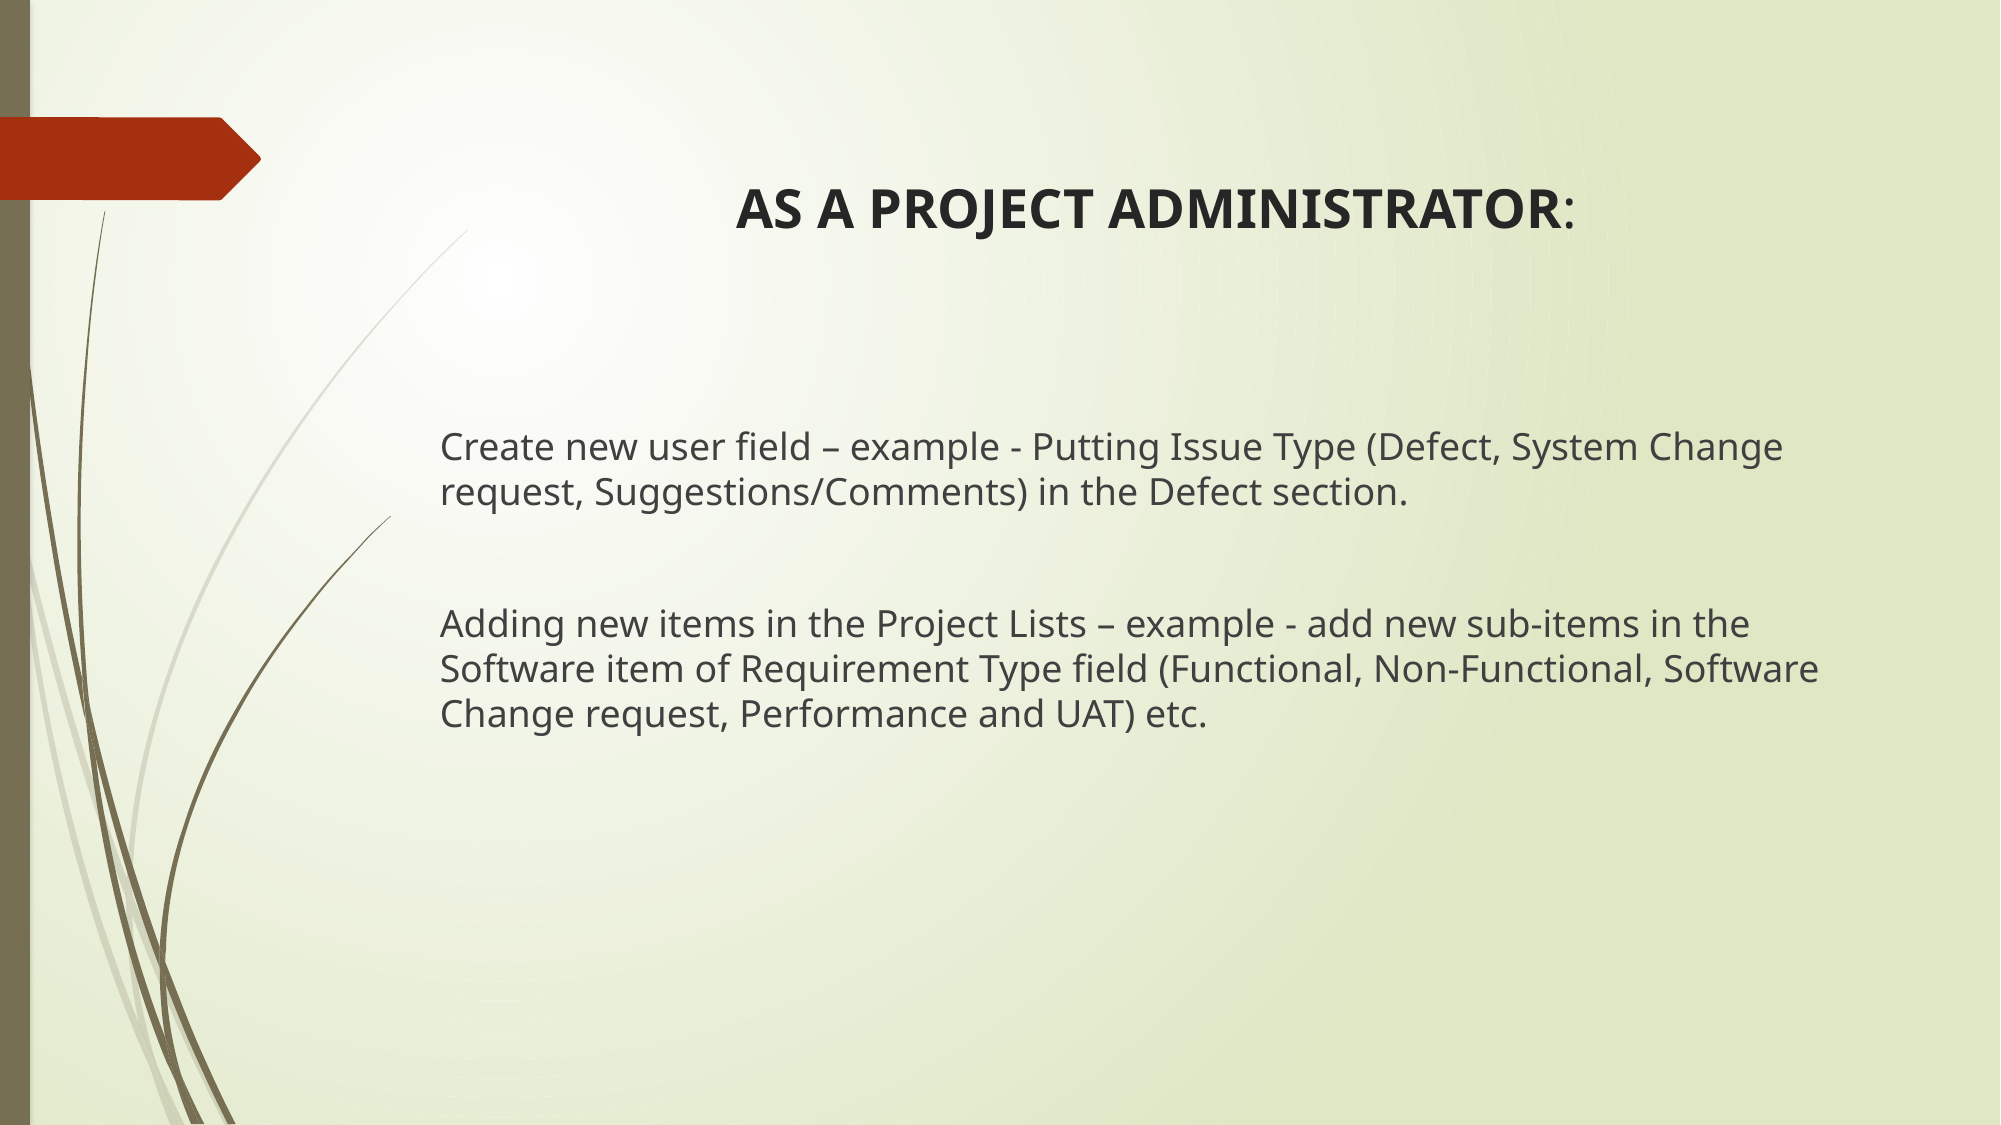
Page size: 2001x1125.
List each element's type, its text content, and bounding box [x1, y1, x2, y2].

list Create new user field – example - Putting Issue Type (Defect, System Change request, Suggestions/Comments) in the Defect section. Adding new items in the Project Lists – example - add new sub-items in the Software item of Requirement Type field (Functional, Non-Functional, Software Change request, Performance and UAT) etc. [424, 350, 1888, 970]
title AS A PROJECT ADMINISTRATOR: [425, 102, 1888, 313]
